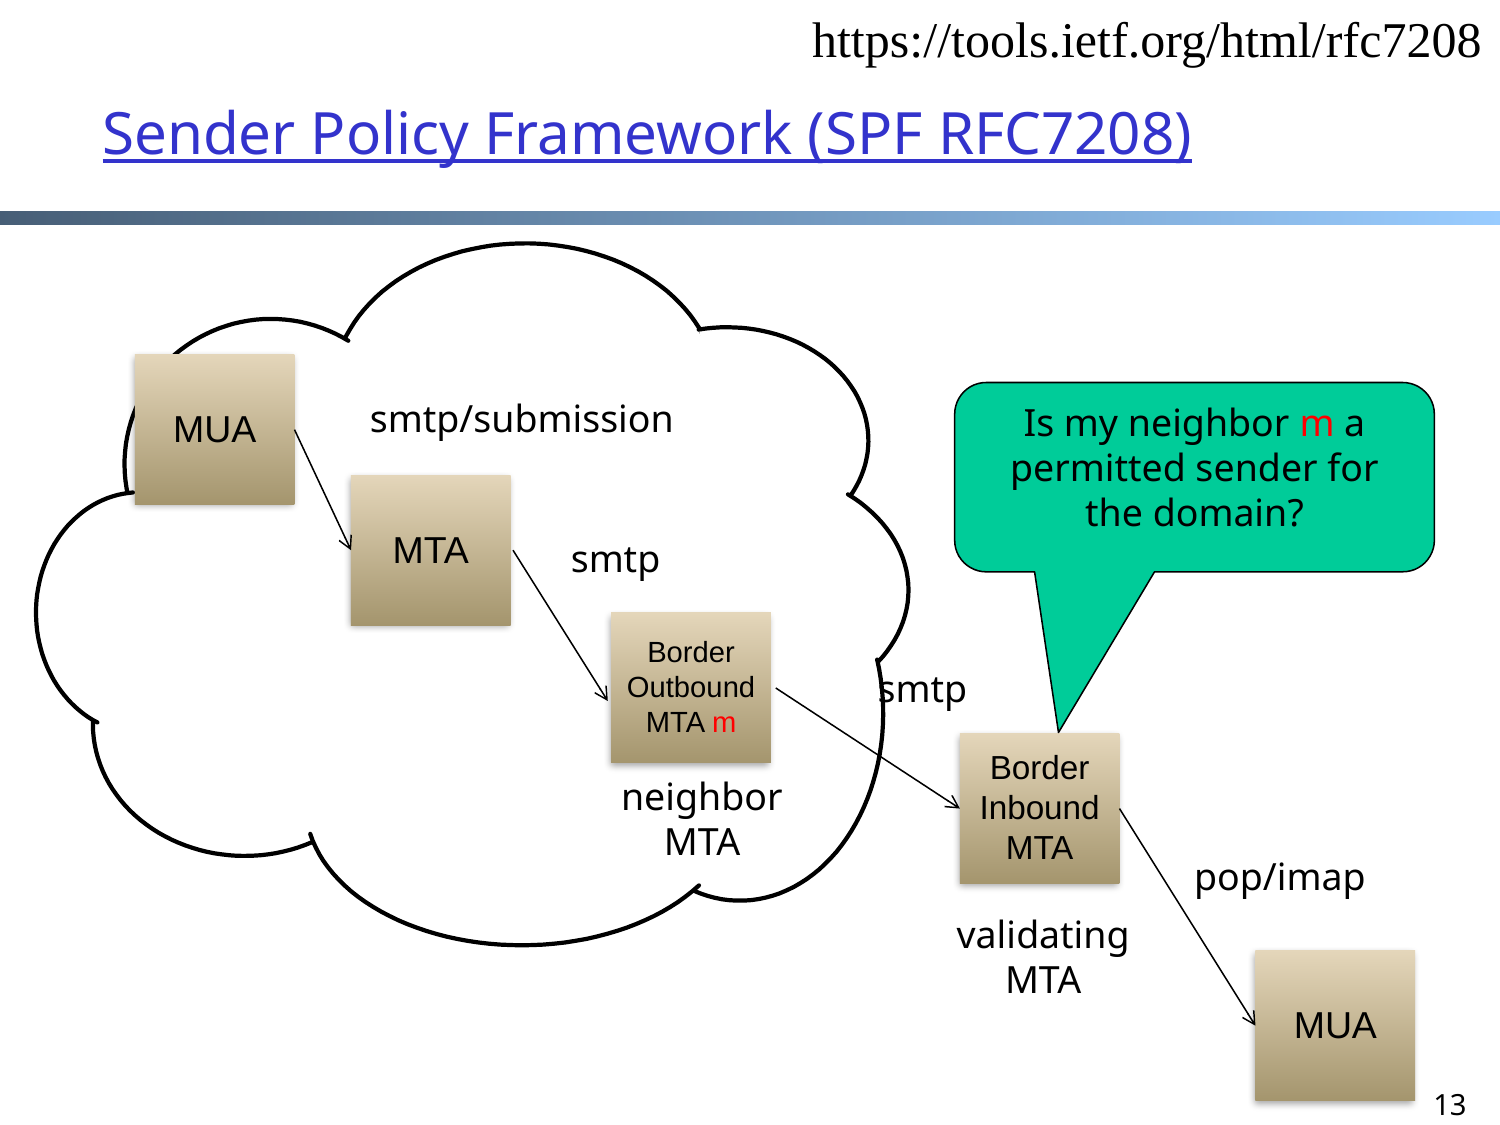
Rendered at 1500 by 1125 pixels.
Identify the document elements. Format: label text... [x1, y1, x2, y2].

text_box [512, 550, 609, 702]
text_box pop/imap [1261, 846, 1381, 906]
slide_number 13 [1406, 1078, 1482, 1125]
text_box validating MTA [941, 903, 1114, 1009]
text_box smtp [918, 657, 982, 718]
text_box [294, 429, 352, 551]
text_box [1119, 808, 1256, 1026]
text_box Border Inbound MTA [959, 733, 1120, 884]
text_box Is my neighbor m a permitted sender for the domain? [954, 382, 1435, 733]
picture [31, 237, 913, 952]
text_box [775, 687, 961, 809]
title Sender Policy Framework (SPF RFC7208) [87, 37, 1363, 225]
text_box MUA [1255, 950, 1416, 1101]
text_box https://tools.ietf.org/html/rfc7208 [797, 0, 1498, 75]
